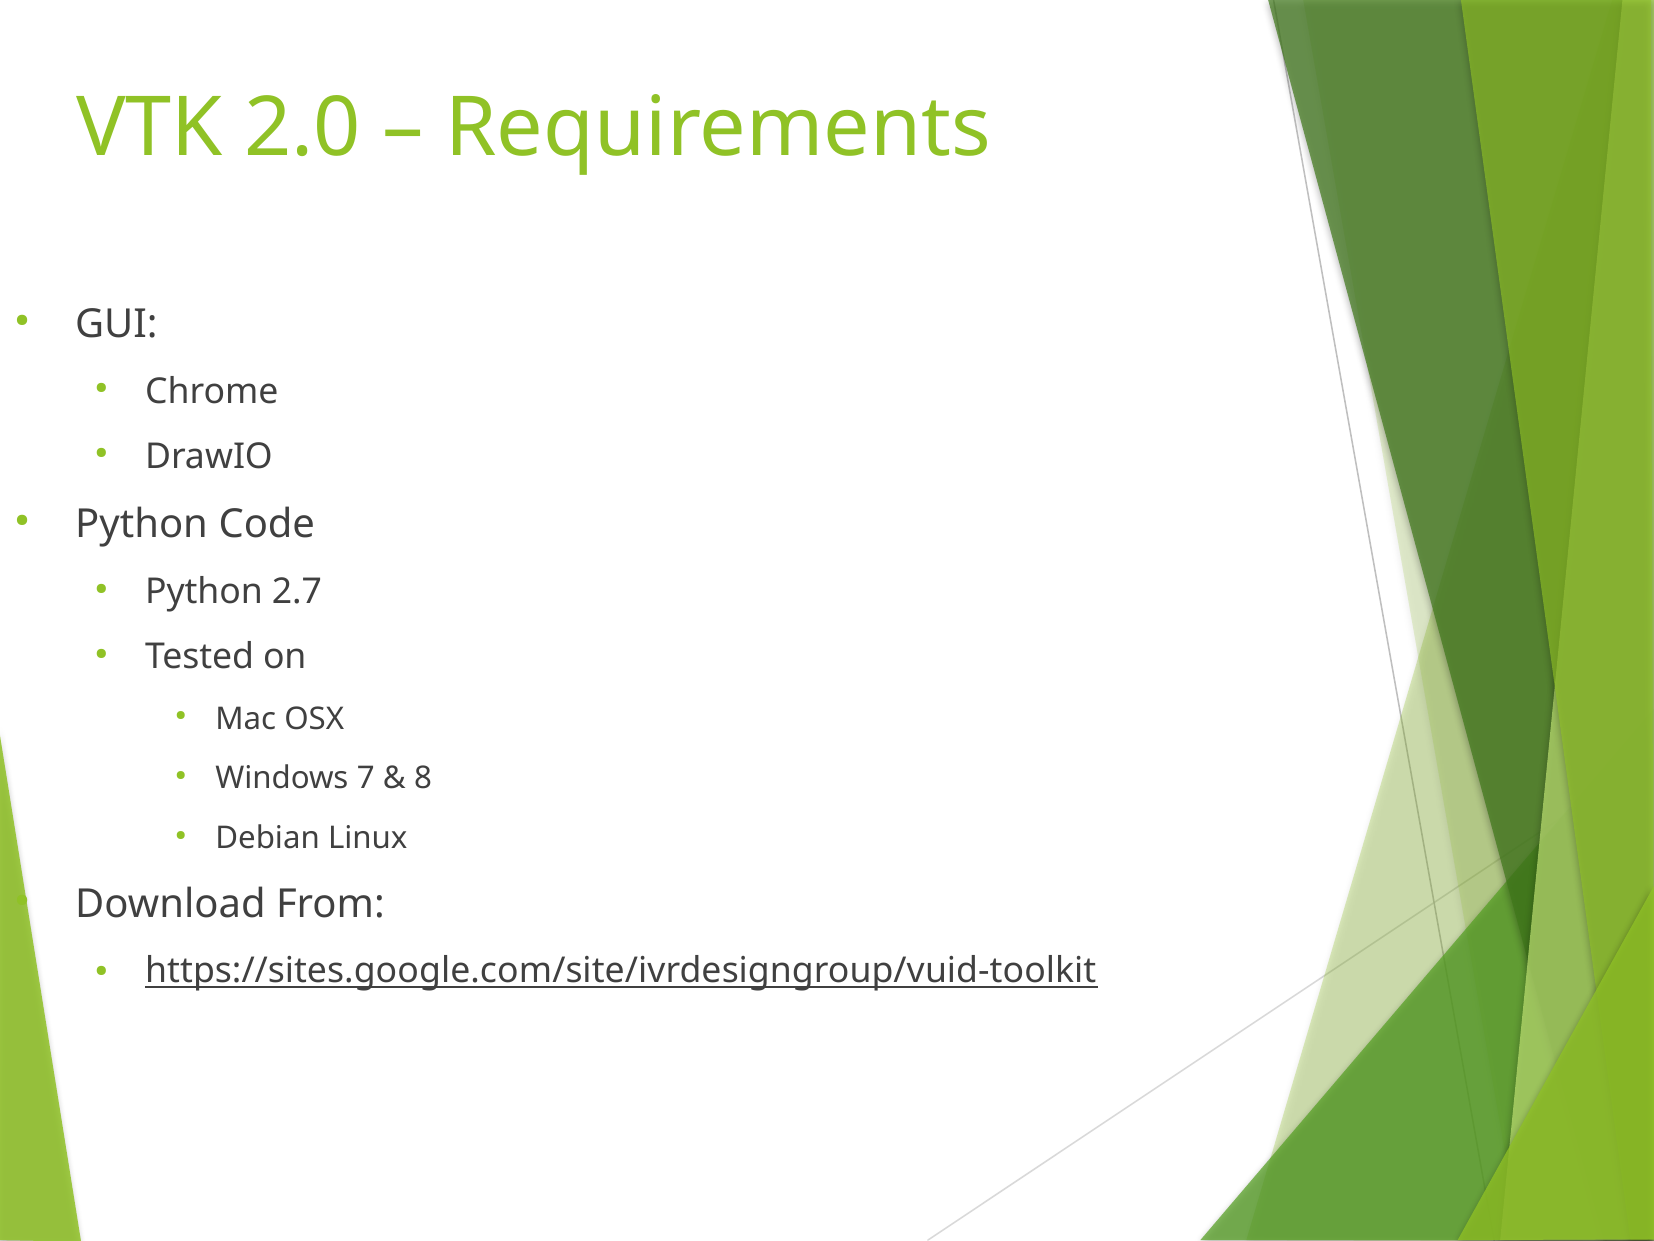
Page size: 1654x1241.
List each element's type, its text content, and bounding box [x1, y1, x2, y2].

list GUI: Chrome DrawIO Python Code Python 2.7 Tested on Mac OSX Windows 7 & 8 Debian Linux Download From: https://sites.google.com/site/ivrdesigngroup/vuid-toolkit [0, 290, 1319, 1010]
title VTK 2.0 – Requirements [60, 65, 1550, 273]
